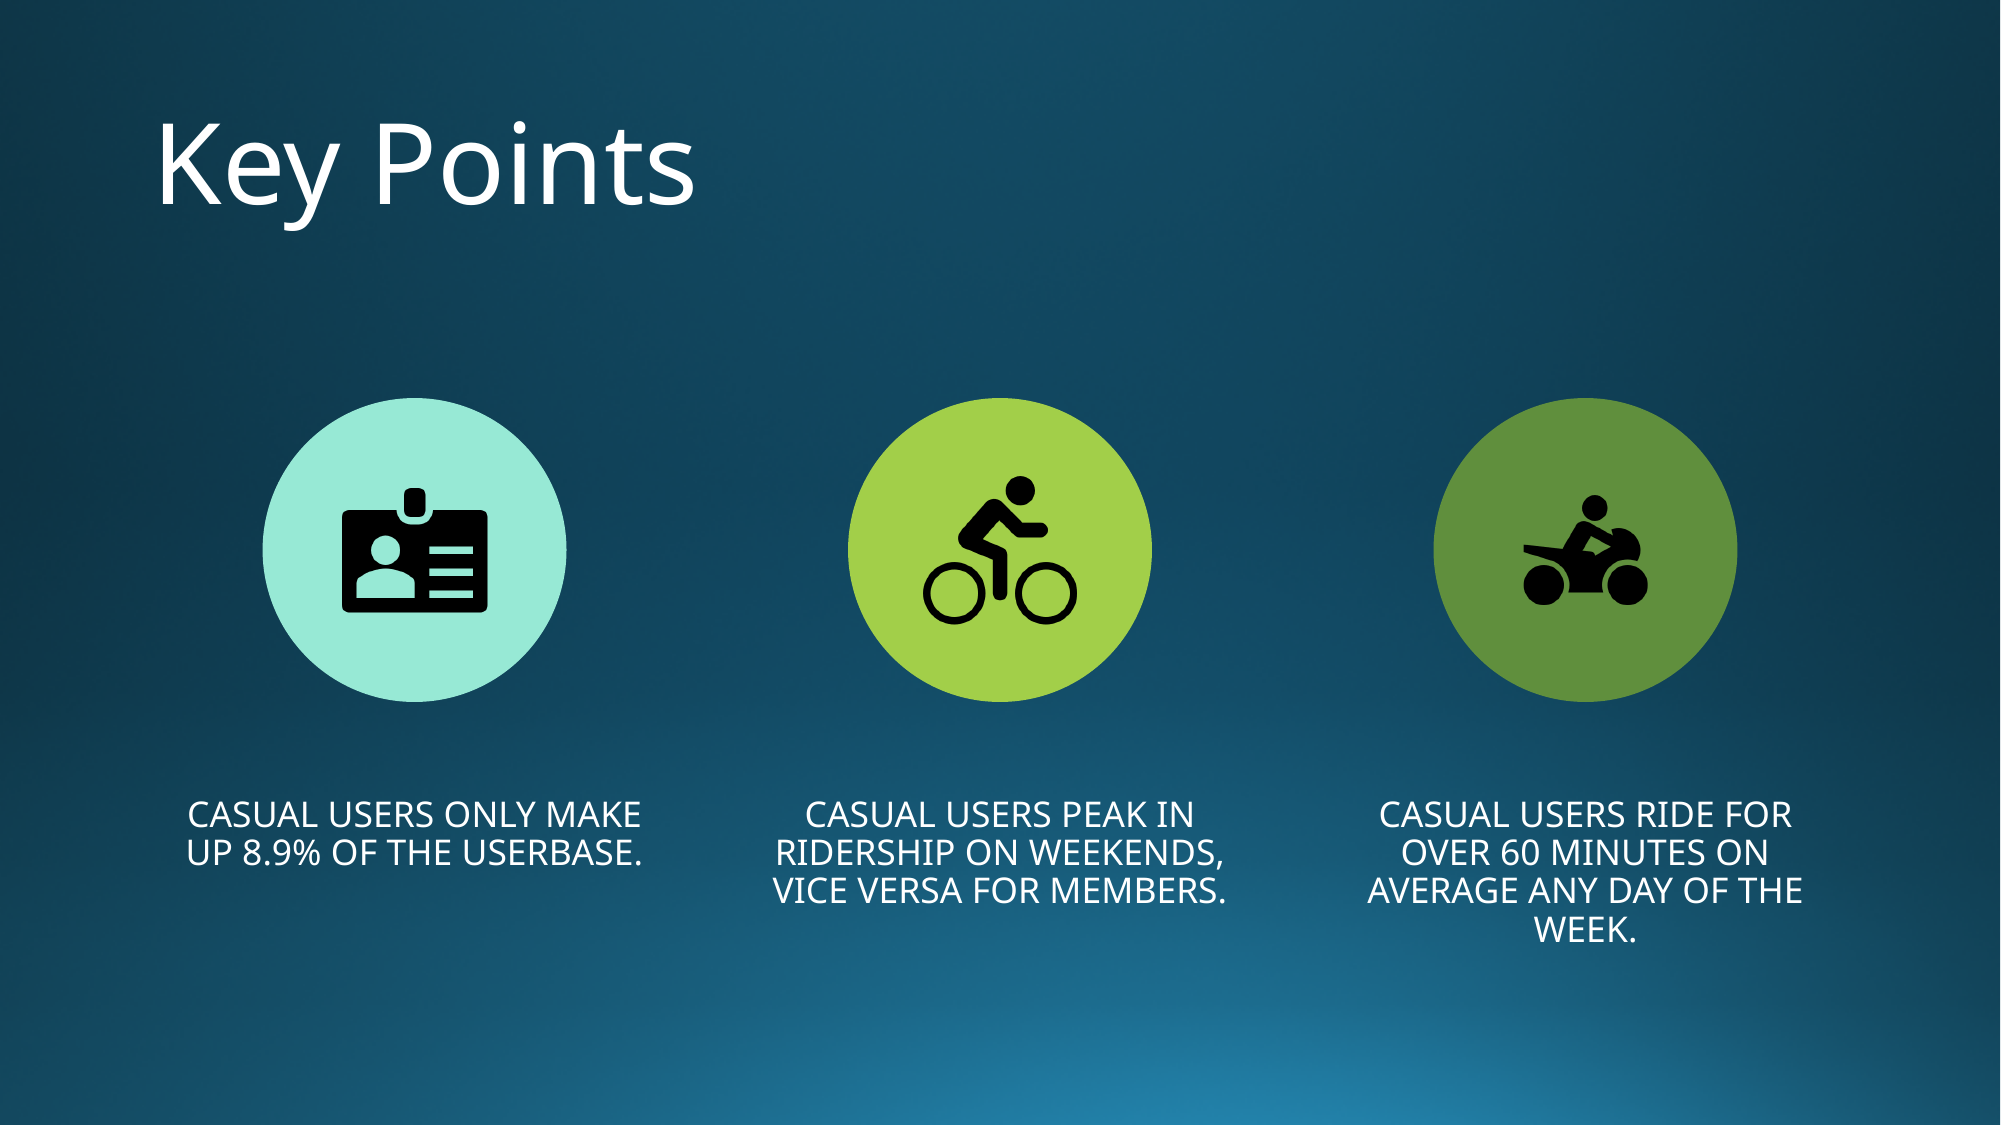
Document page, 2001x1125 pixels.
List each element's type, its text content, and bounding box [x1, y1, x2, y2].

picture [0, 0, 2001, 1125]
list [160, 299, 1840, 1014]
title Key Points [137, 59, 1863, 278]
